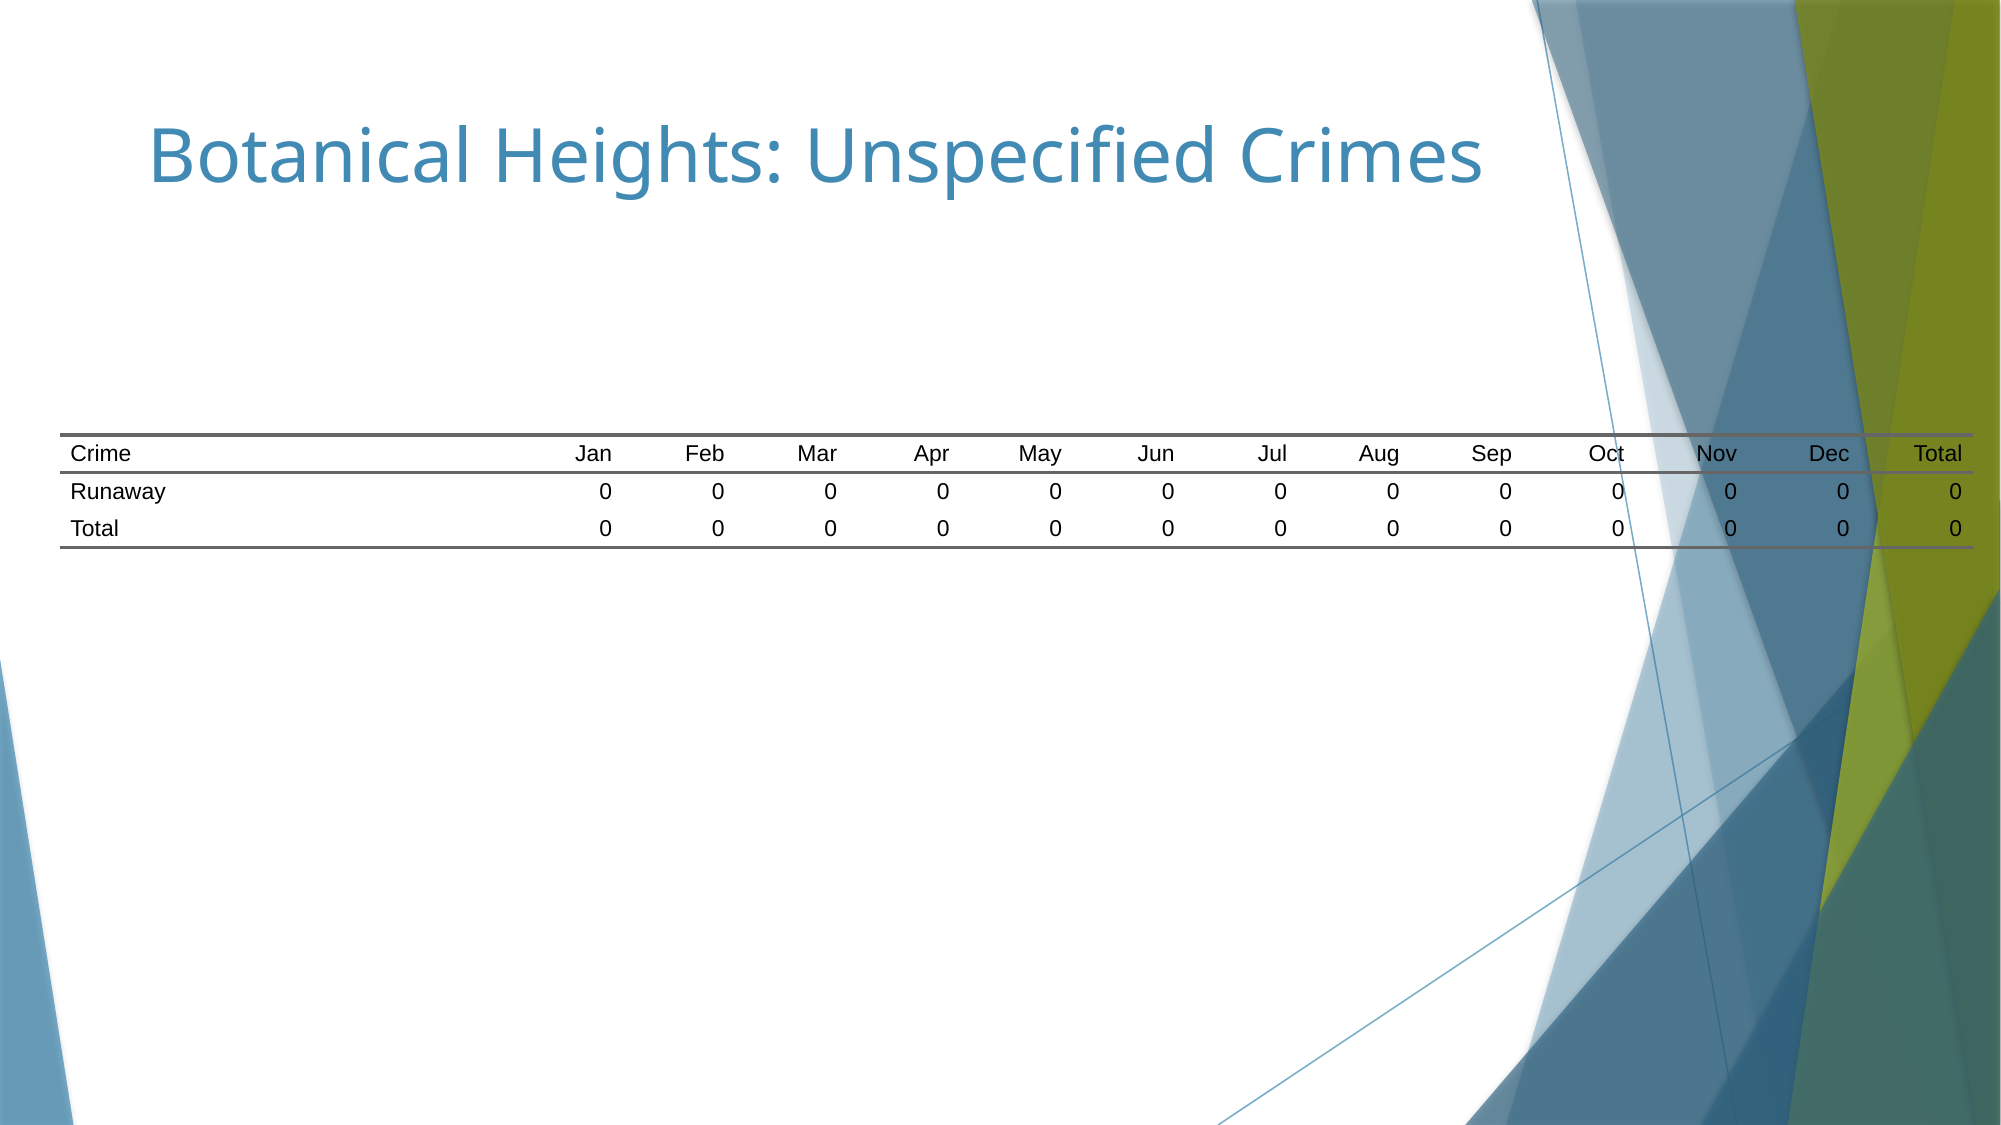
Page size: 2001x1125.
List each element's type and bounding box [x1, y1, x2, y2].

table_header [60, 437, 1973, 471]
title [111, 99, 1522, 317]
table_cell [60, 474, 1973, 546]
